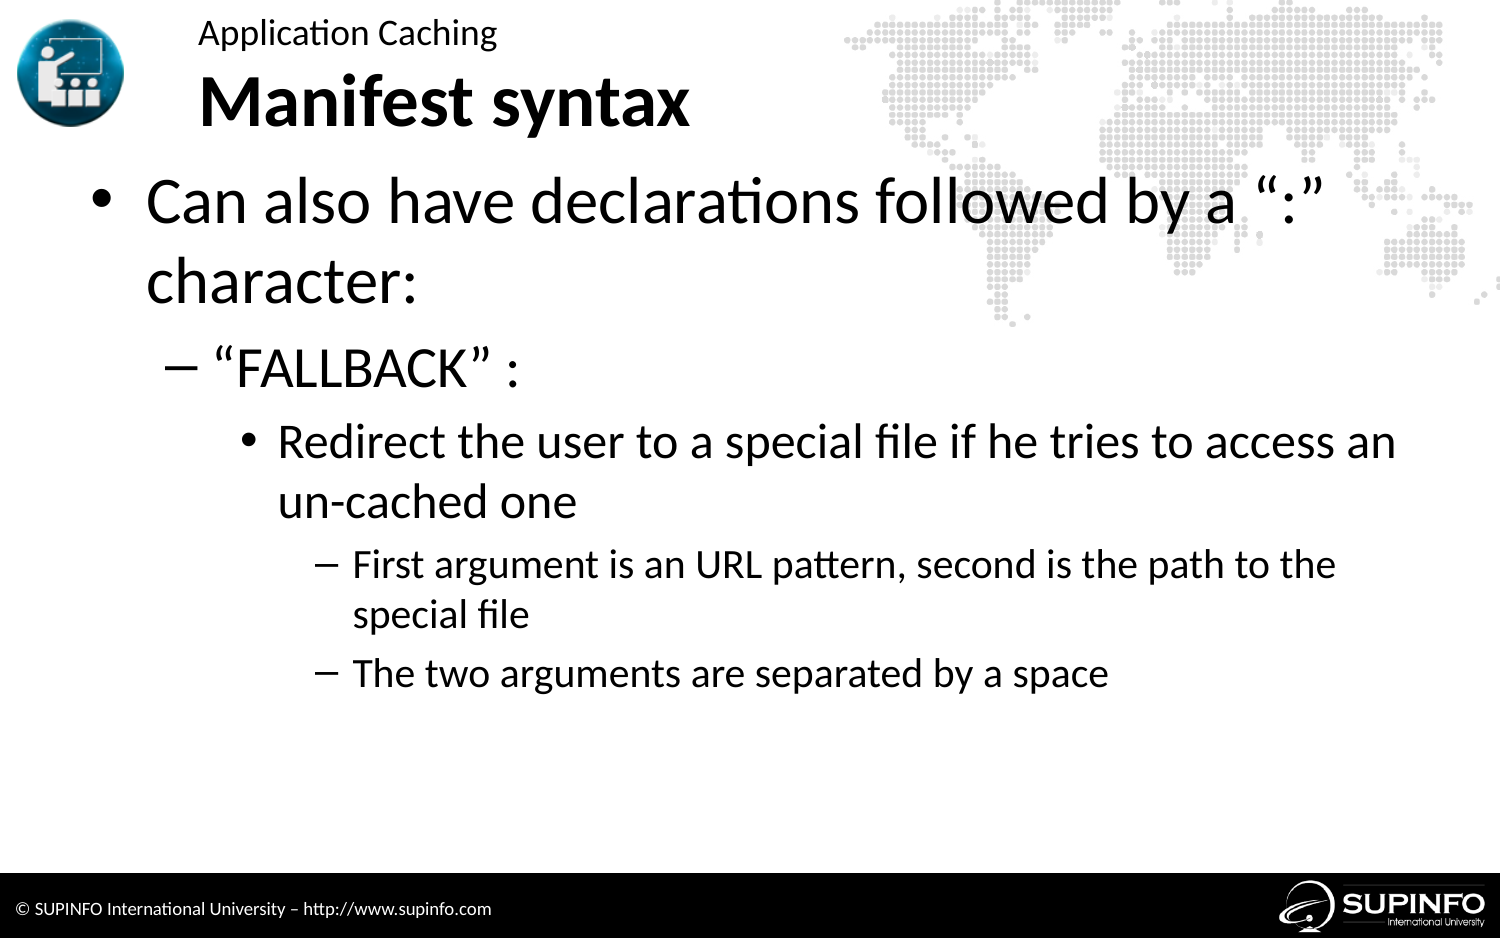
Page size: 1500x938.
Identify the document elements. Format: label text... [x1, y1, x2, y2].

picture [1269, 870, 1494, 938]
picture [17, 19, 125, 127]
list Can also have declarations followed by a “:” character: “FALLBACK” : Redirect the user to a special file if he tries to access an un-cached one First argument is an URL pattern, second is the path to the special file The two arguments are separated by a space [74, 149, 1460, 845]
title Manifest syntax [182, 56, 1460, 139]
list Application Caching [182, 0, 1460, 56]
picture [844, 0, 1500, 327]
picture [49, 37, 102, 75]
text_box [419, 28, 450, 90]
picture [39, 46, 101, 107]
